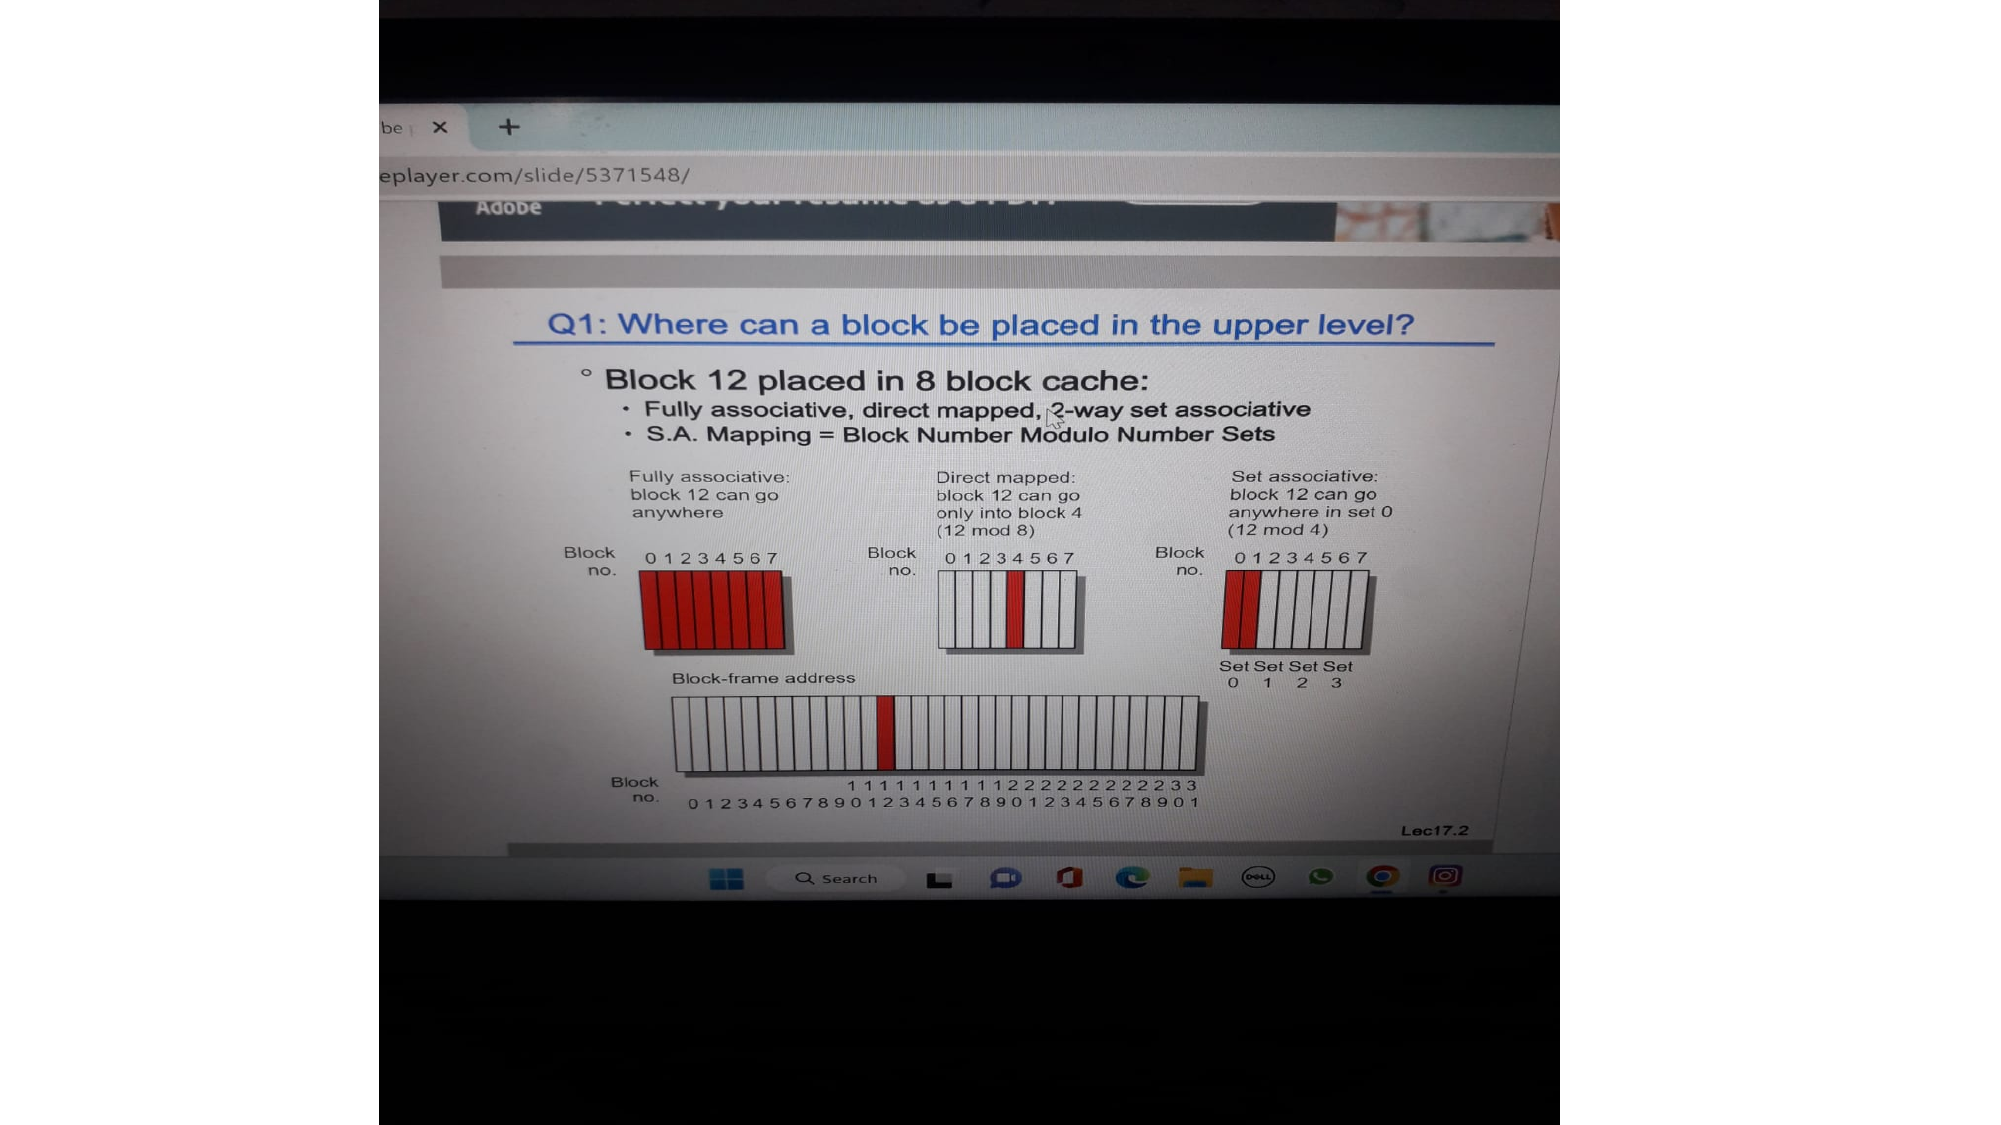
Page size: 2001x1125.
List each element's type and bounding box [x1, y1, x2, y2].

picture [379, 0, 1560, 1125]
